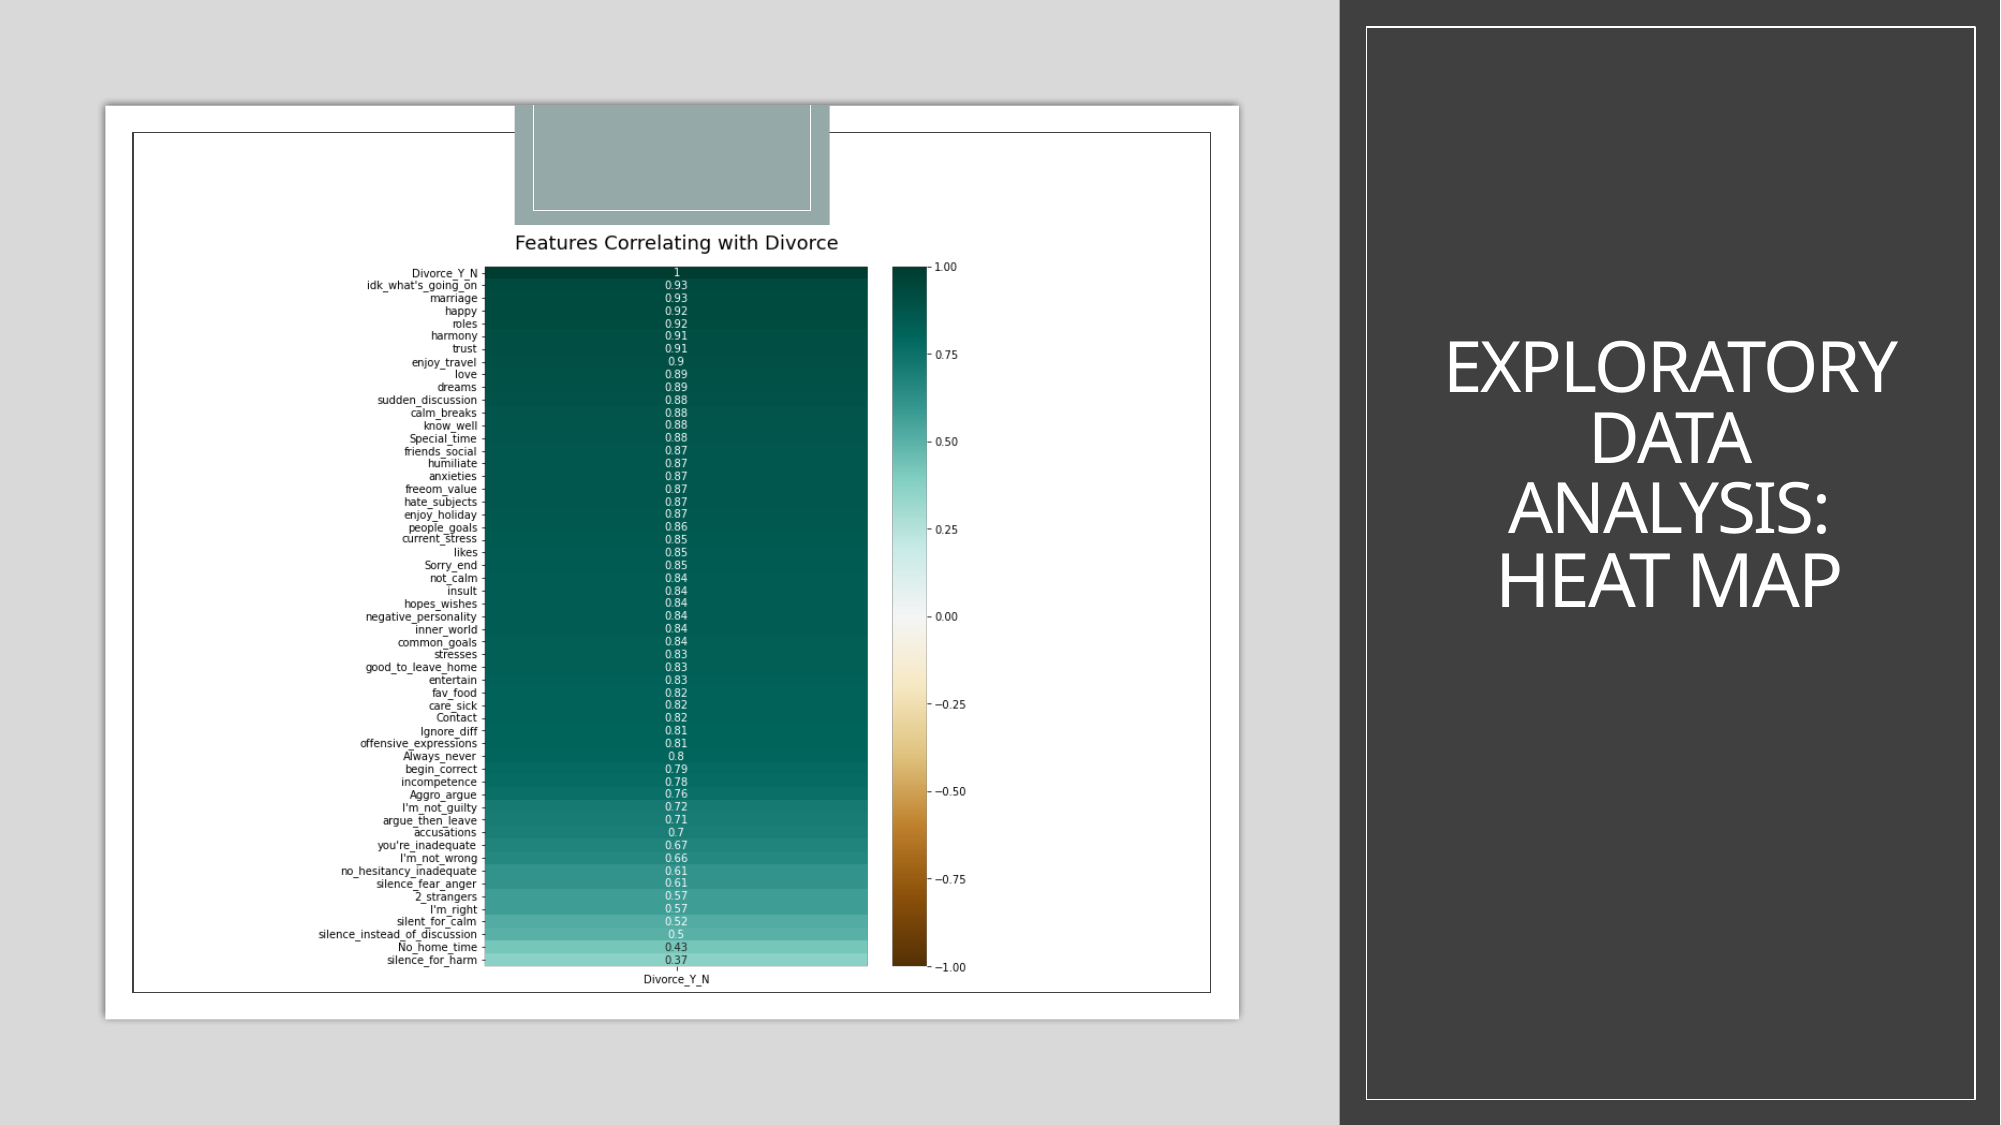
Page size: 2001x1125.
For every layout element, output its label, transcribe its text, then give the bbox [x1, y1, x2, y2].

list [310, 227, 975, 993]
text_box [0, 0, 1341, 1125]
text_box [105, 105, 1239, 1020]
text_box [831, 132, 1211, 993]
text_box [132, 132, 514, 993]
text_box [861, 207, 1139, 309]
text_box [1341, 0, 2000, 1125]
title Exploratory Data Analysis: Heat Map [1404, 193, 1936, 765]
text_box [514, 104, 831, 224]
text_box [1366, 26, 1976, 1101]
